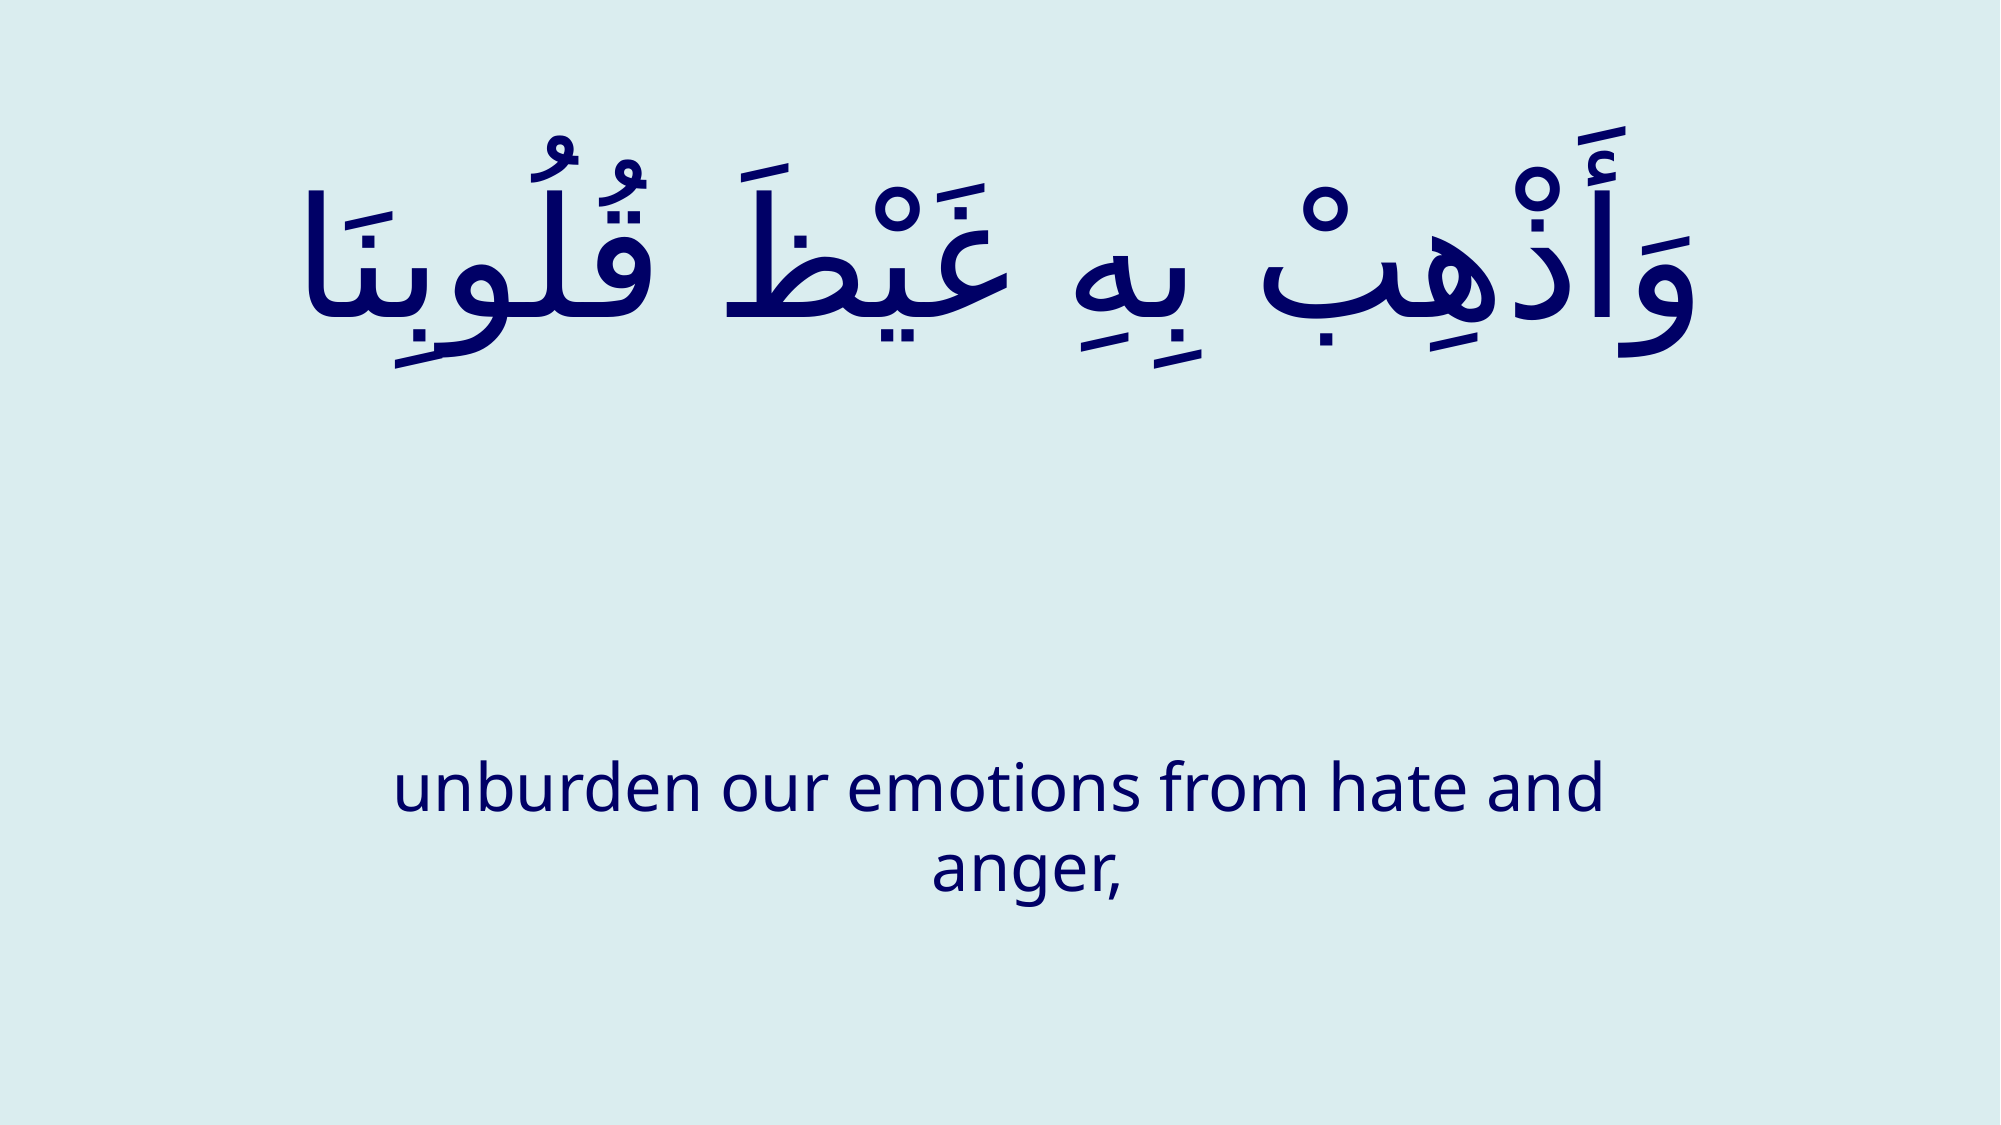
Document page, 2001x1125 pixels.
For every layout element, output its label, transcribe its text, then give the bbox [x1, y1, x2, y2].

list unburden our emotions from hate and anger, [356, 737, 1644, 1050]
title وَأَذْهِبْ بِهِ غَيْظَ قُلُوبِنَا [0, 200, 2000, 388]
